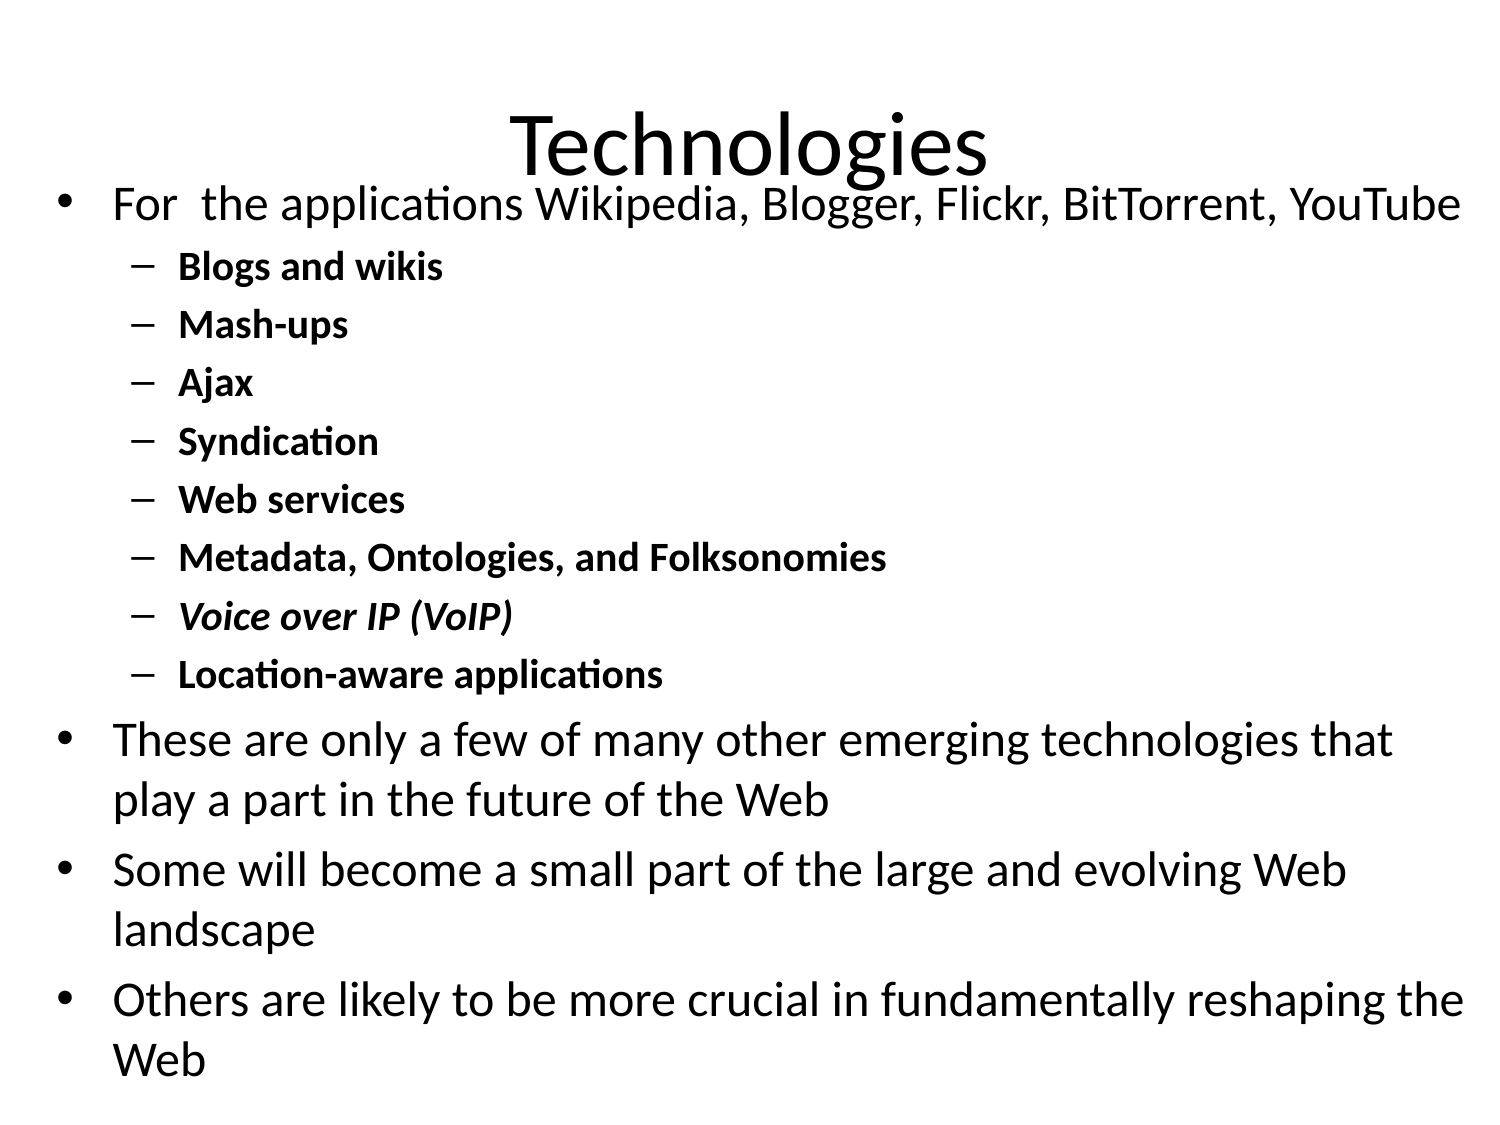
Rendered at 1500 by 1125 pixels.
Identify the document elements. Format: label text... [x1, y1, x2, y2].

list For the applications Wikipedia, Blogger, Flickr, BitTorrent, YouTube Blogs and wikis Mash-ups Ajax Syndication Web services Metadata, Ontologies, and Folksonomies Voice over IP (VoIP) Location-aware applications These are only a few of many other emerging technologies that play a part in the future of the Web Some will become a small part of the large and evolving Web landscape Others are likely to be more crucial in fundamentally reshaping the Web [41, 162, 1500, 906]
title Technologies [75, 45, 1425, 162]
